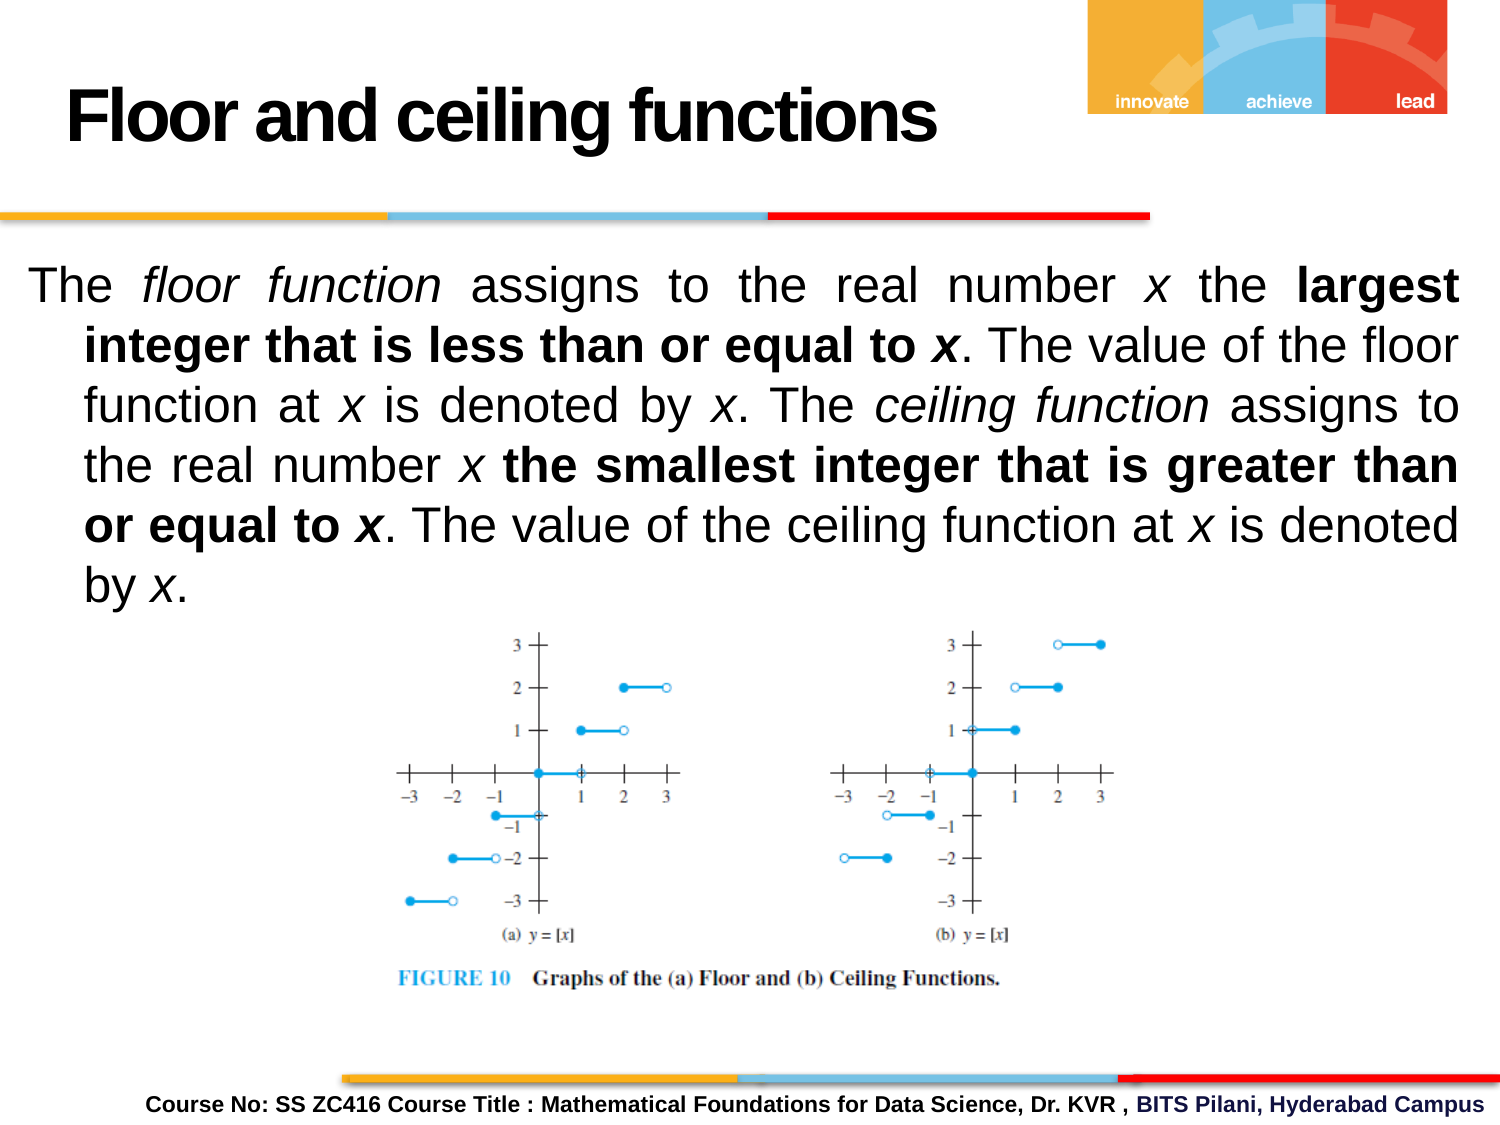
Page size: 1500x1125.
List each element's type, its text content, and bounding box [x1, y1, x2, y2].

picture [387, 587, 1164, 1045]
list The floor function assigns to the real number x the largest integer that is less than or equal to x. The value of the floor function at x is denoted by x. The ceiling function assigns to the real number x the smallest integer that is greater than or equal to x. The value of the ceiling function at x is denoted by x. [12, 245, 1475, 1044]
picture [1087, 0, 1448, 114]
list Floor and ceiling functions [50, 24, 1088, 213]
